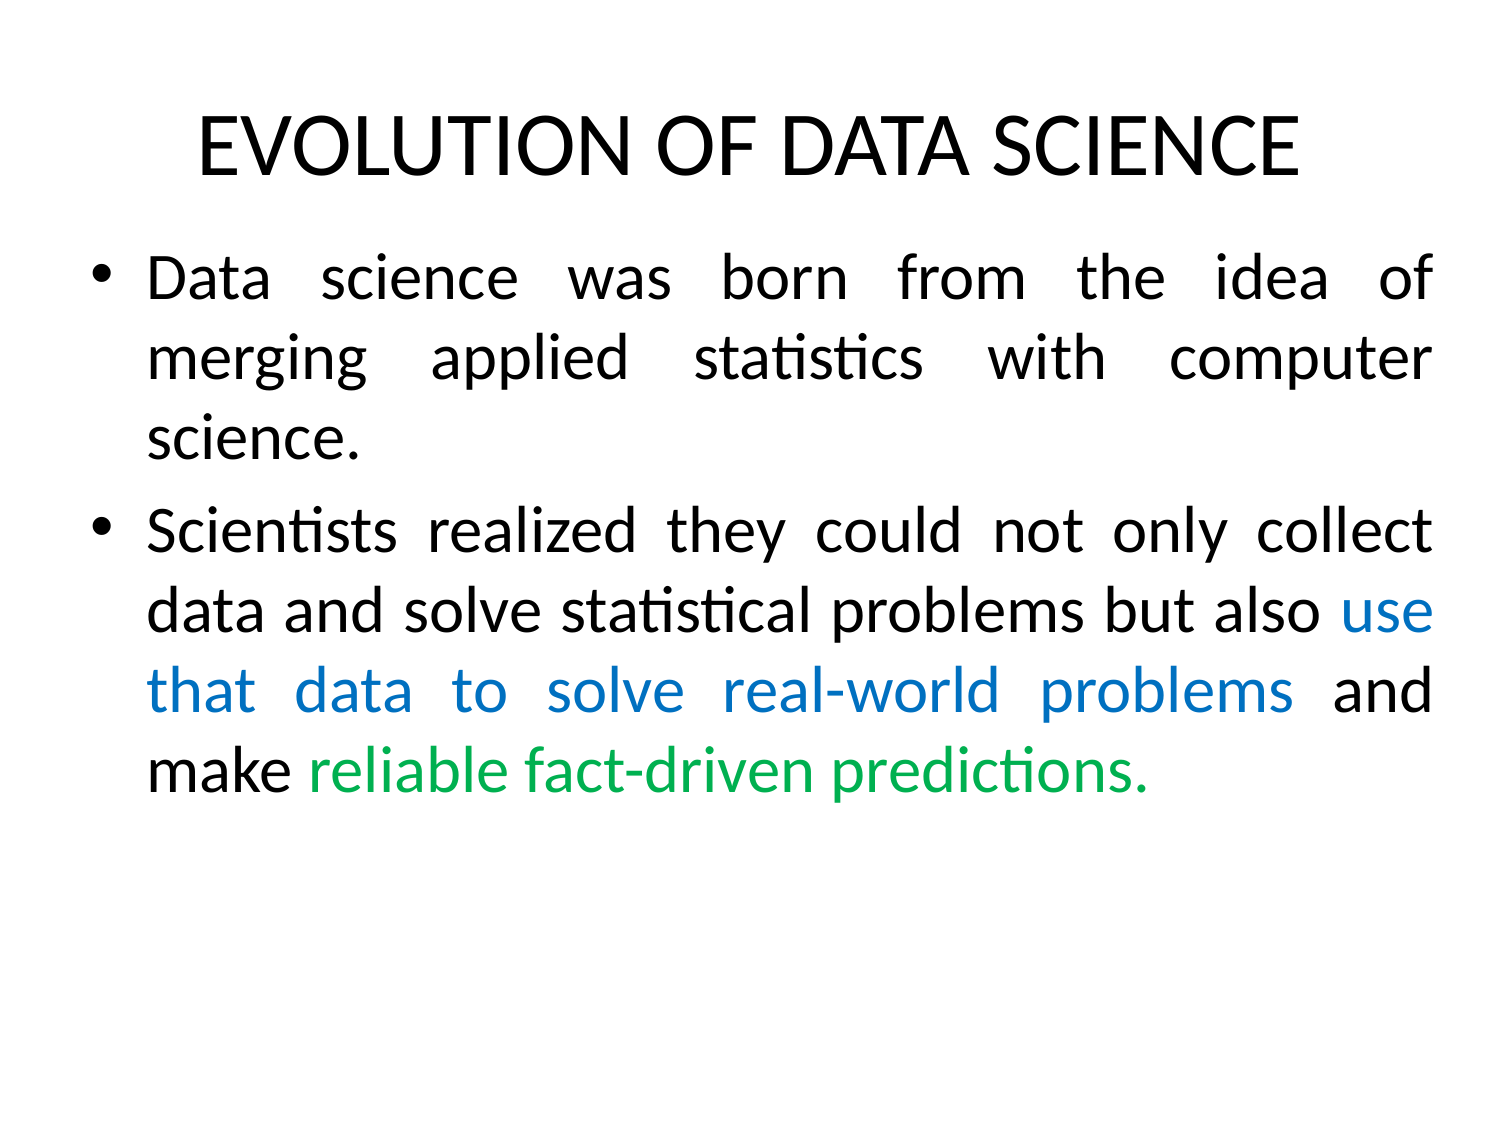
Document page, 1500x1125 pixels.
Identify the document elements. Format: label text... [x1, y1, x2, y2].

list Data science was born from the idea of merging applied statistics with computer science. Scientists realized they could not only collect data and solve statistical problems but also use that data to solve real-world problems and make reliable fact-driven predictions. [75, 224, 1450, 1005]
title EVOLUTION OF DATA SCIENCE [75, 45, 1425, 224]
